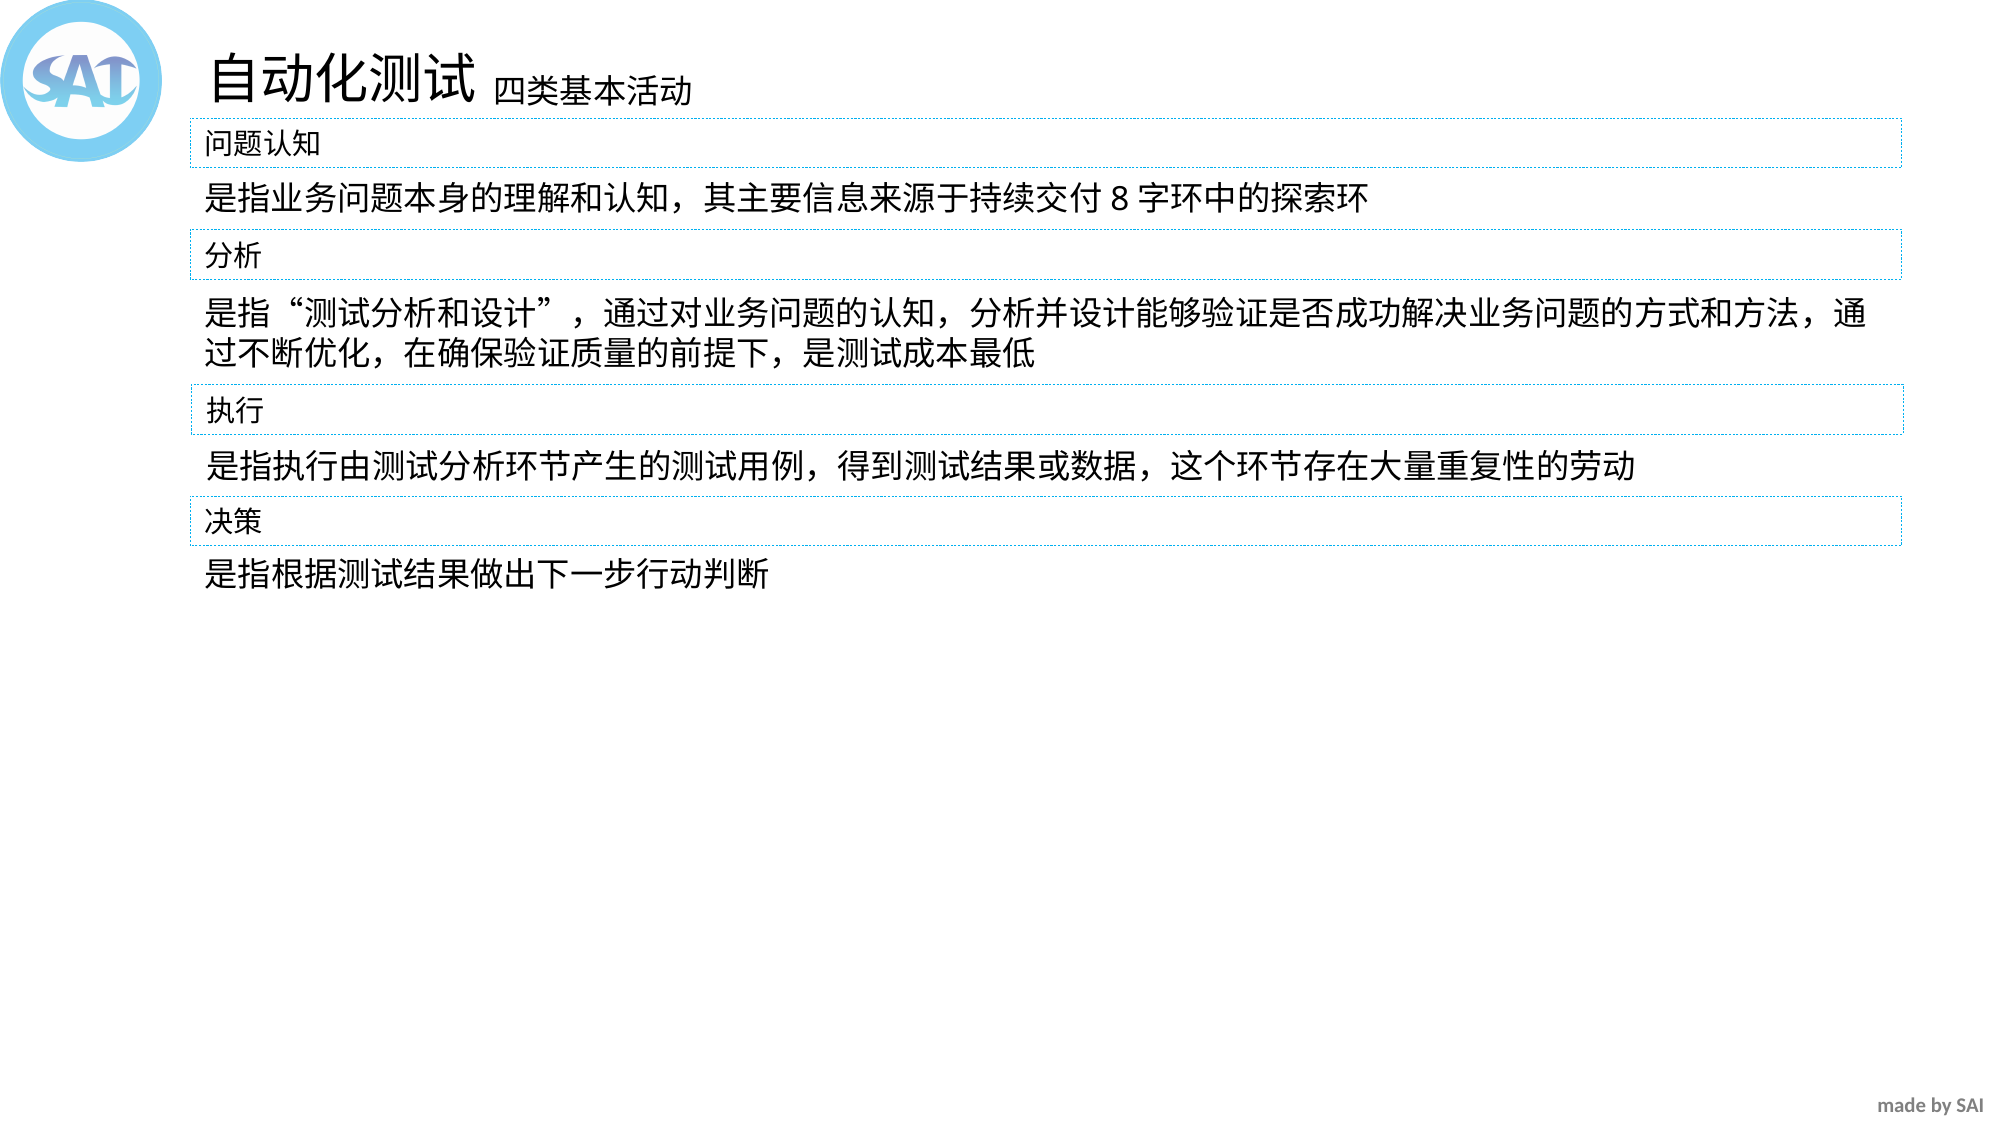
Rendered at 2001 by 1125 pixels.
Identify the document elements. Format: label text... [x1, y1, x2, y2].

text_box 是指“测试分析和设计”，通过对业务问题的认知，分析并设计能够验证是否成功解决业务问题的方式和方法，通过不断优化，在确保验证质量的前提下，是测试成本最低 [189, 284, 1902, 380]
text_box 分析 [189, 229, 1902, 280]
text_box 是指根据测试结果做出下一步行动判断 [189, 546, 1902, 601]
text_box 是指执行由测试分析环节产生的测试用例，得到测试结果或数据，这个环节存在大量重复性的劳动 [191, 438, 1903, 493]
text_box 执行 [191, 384, 1903, 435]
text_box 决策 [189, 495, 1902, 546]
text_box 问题认知 [189, 118, 1902, 168]
text_box 四类基本活动 [478, 62, 763, 118]
text_box 是指业务问题本身的理解和认知，其主要信息来源于持续交付8字环中的探索环 [189, 169, 1902, 224]
text_box 自动化测试 [191, 36, 514, 117]
